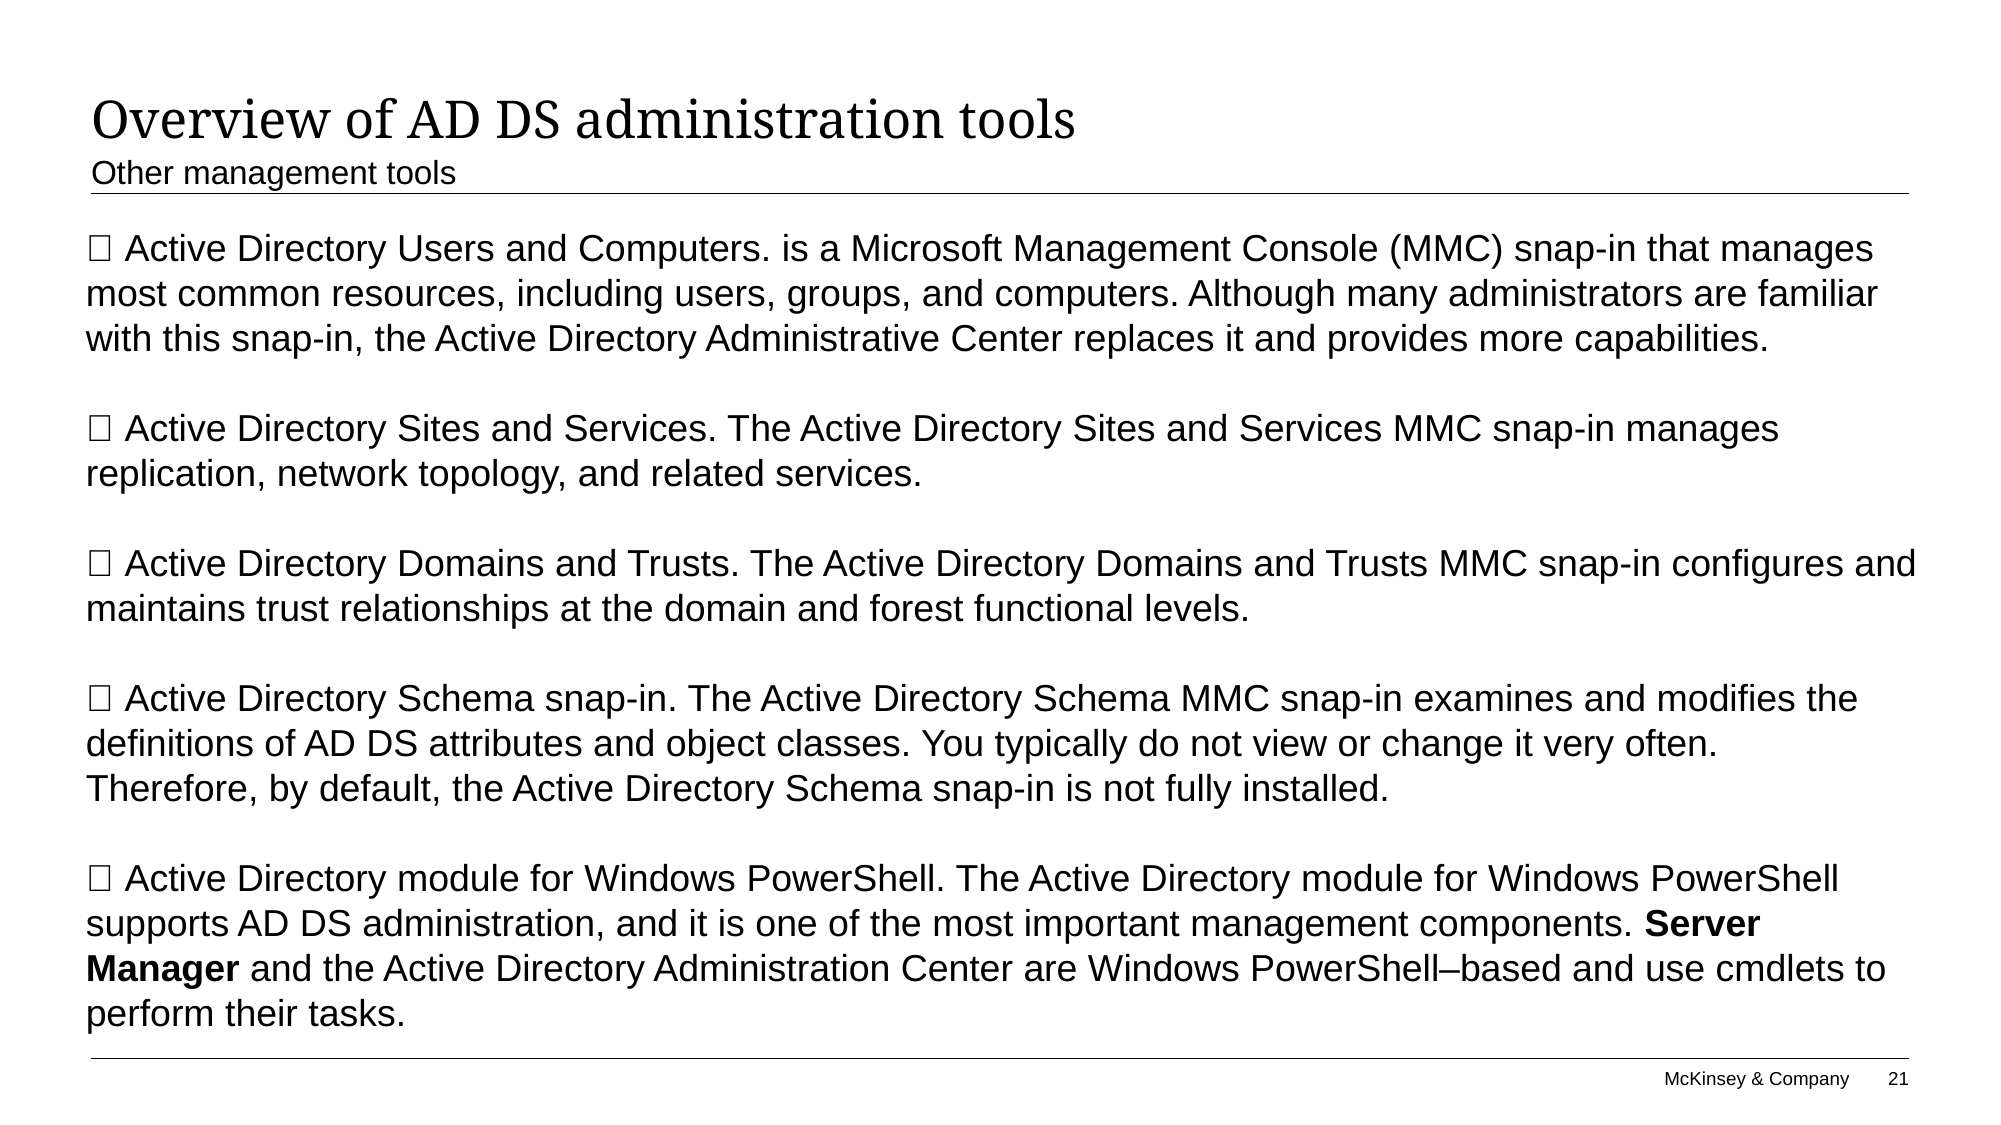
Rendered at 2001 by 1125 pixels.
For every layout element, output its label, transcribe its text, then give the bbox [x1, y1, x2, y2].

text_box  Active Directory Users and Computers. is a Microsoft Management Console (MMC) snap-in that manages most common resources, including users, groups, and computers. Although many administrators are familiar with this snap-in, the Active Directory Administrative Center replaces it and provides more capabilities.  Active Directory Sites and Services. The Active Directory Sites and Services MMC snap-in manages replication, network topology, and related services.  Active Directory Domains and Trusts. The Active Directory Domains and Trusts MMC snap-in configures and maintains trust relationships at the domain and forest functional levels.  Active Directory Schema snap-in. The Active Directory Schema MMC snap-in examines and modifies the definitions of AD DS attributes and object classes. You typically do not view or change it very often. Therefore, by default, the Active Directory Schema snap-in is not fully installed.  Active Directory module for Windows PowerShell. The Active Directory module for Windows PowerShell supports AD DS administration, and it is one of the most important management components. Server Manager and the Active Directory Administration Center are Windows PowerShell–based and use cmdlets to perform their tasks. [70, 216, 1937, 1042]
title Overview of AD DS administration tools [91, 29, 1909, 148]
subtitle Other management tools [91, 148, 1909, 194]
